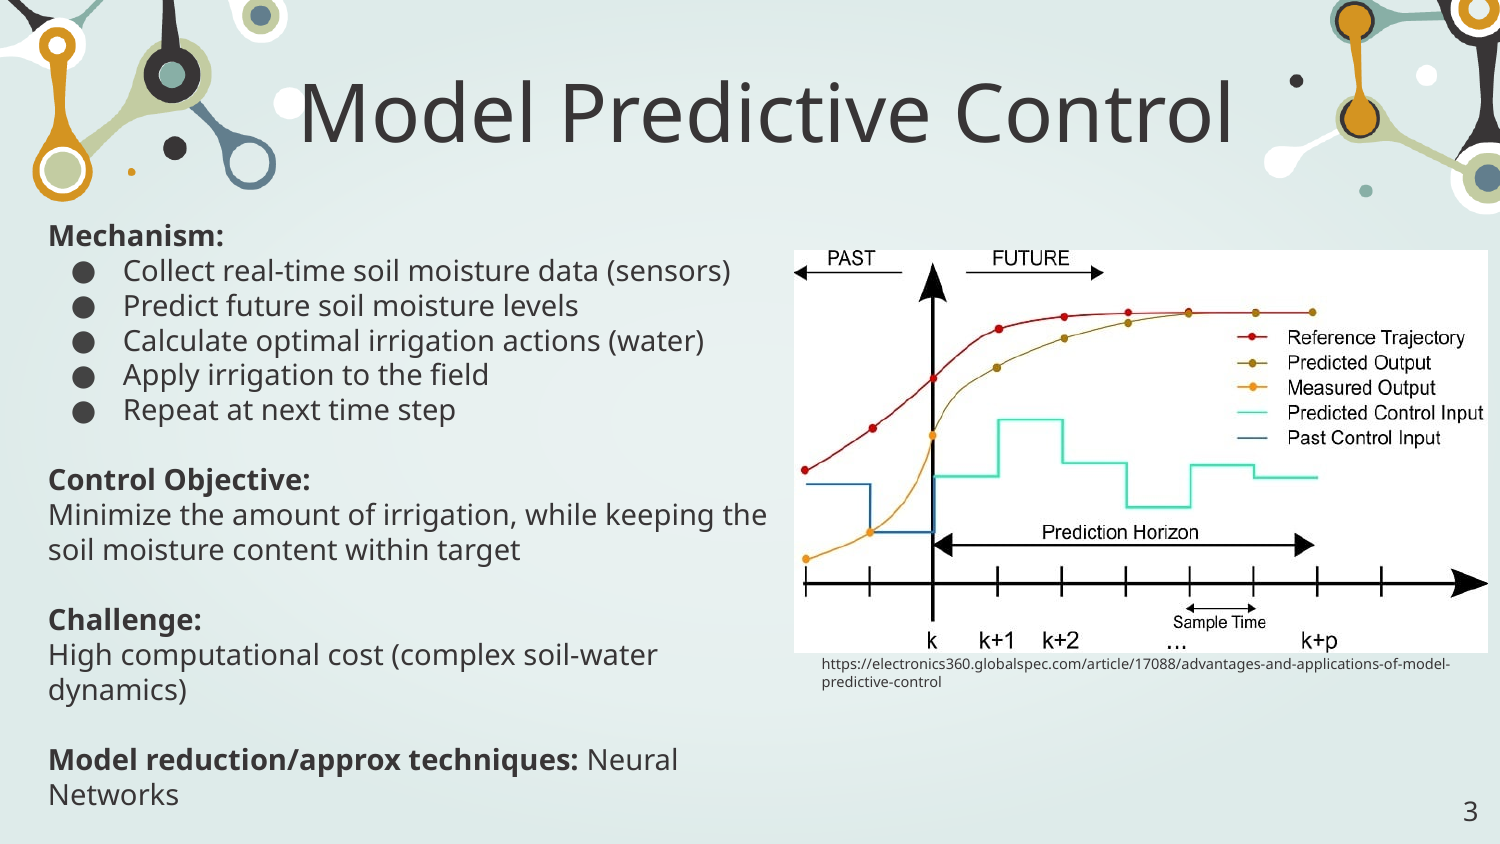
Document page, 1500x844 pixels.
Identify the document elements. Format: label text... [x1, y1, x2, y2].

subtitle Mechanism: Collect real-time soil moisture data (sensors) Predict future soil moisture levels Calculate optimal irrigation actions (water) Apply irrigation to the field Repeat at next time step Control Objective: Minimize the amount of irrigation, while keeping the soil moisture content within target Challenge: High computational cost (complex soil-water dynamics) Model reduction/approx techniques: Neural Networks [32, 201, 786, 836]
title Model Predictive Control [268, 46, 1266, 150]
picture [0, 0, 1500, 844]
slide_number ‹#› [1403, 779, 1494, 844]
text_box https://electronics360.globalspec.com/article/17088/advantages-and-applications-of-model-predictive-control [806, 661, 1475, 683]
